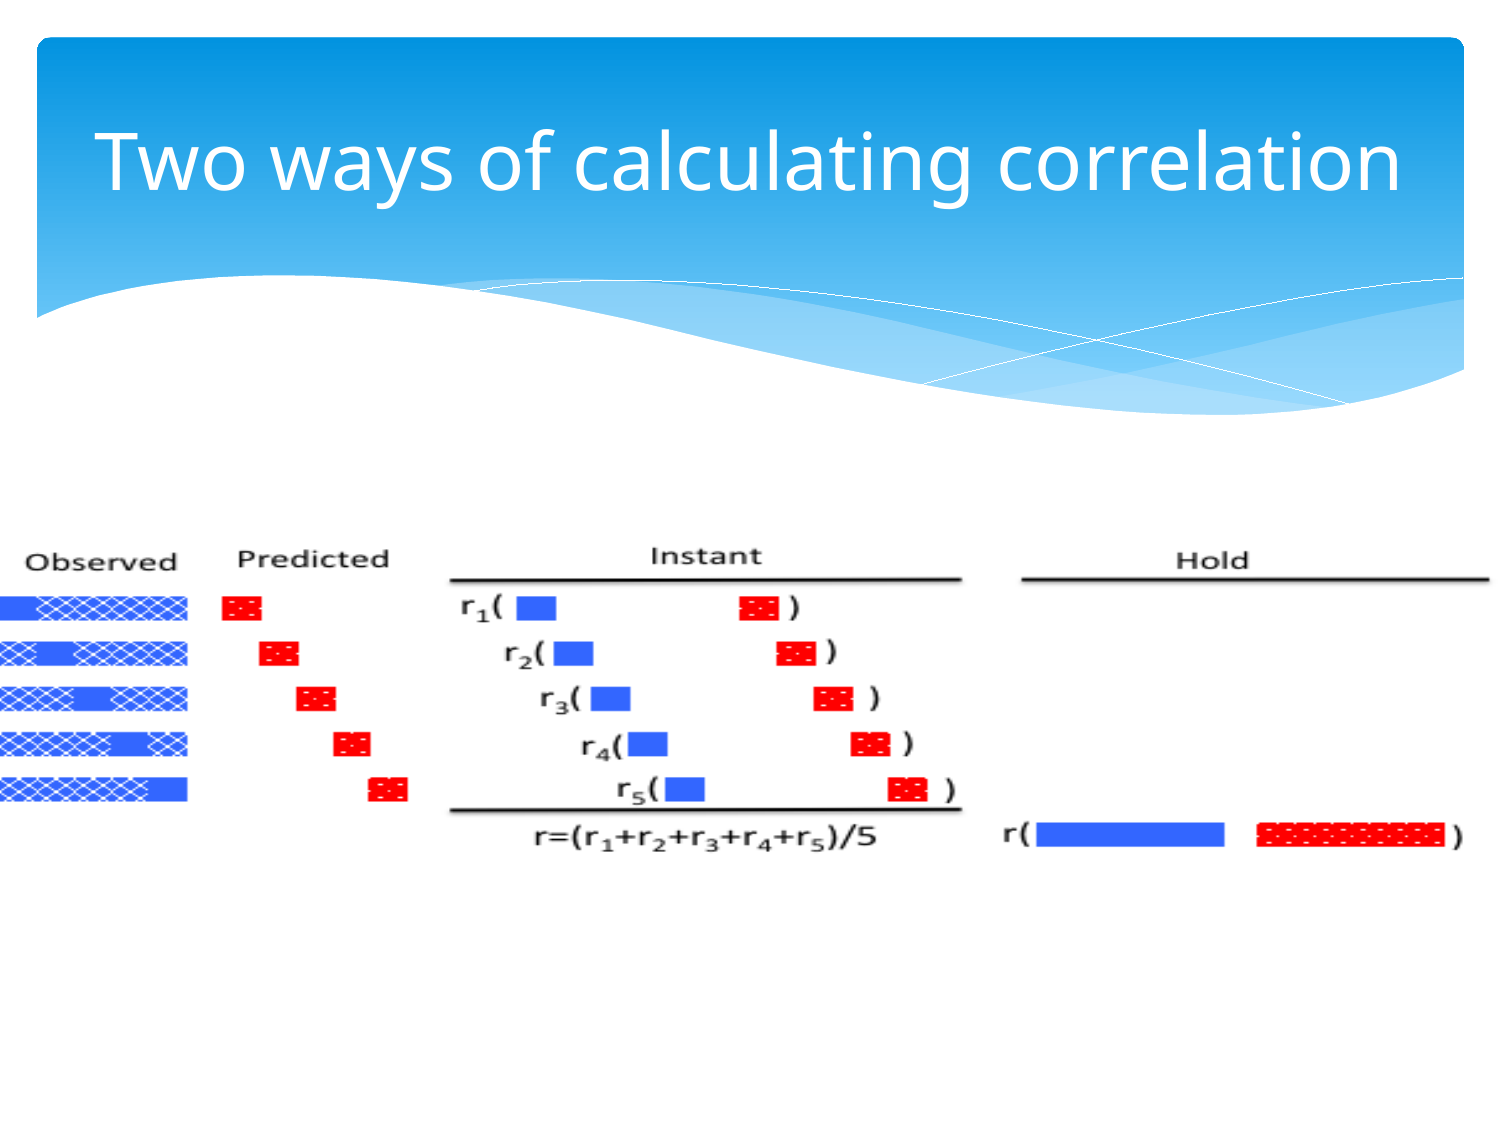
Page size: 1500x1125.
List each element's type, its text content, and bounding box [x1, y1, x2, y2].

picture [0, 532, 1500, 860]
title Two ways of calculating correlation [75, 55, 1425, 261]
